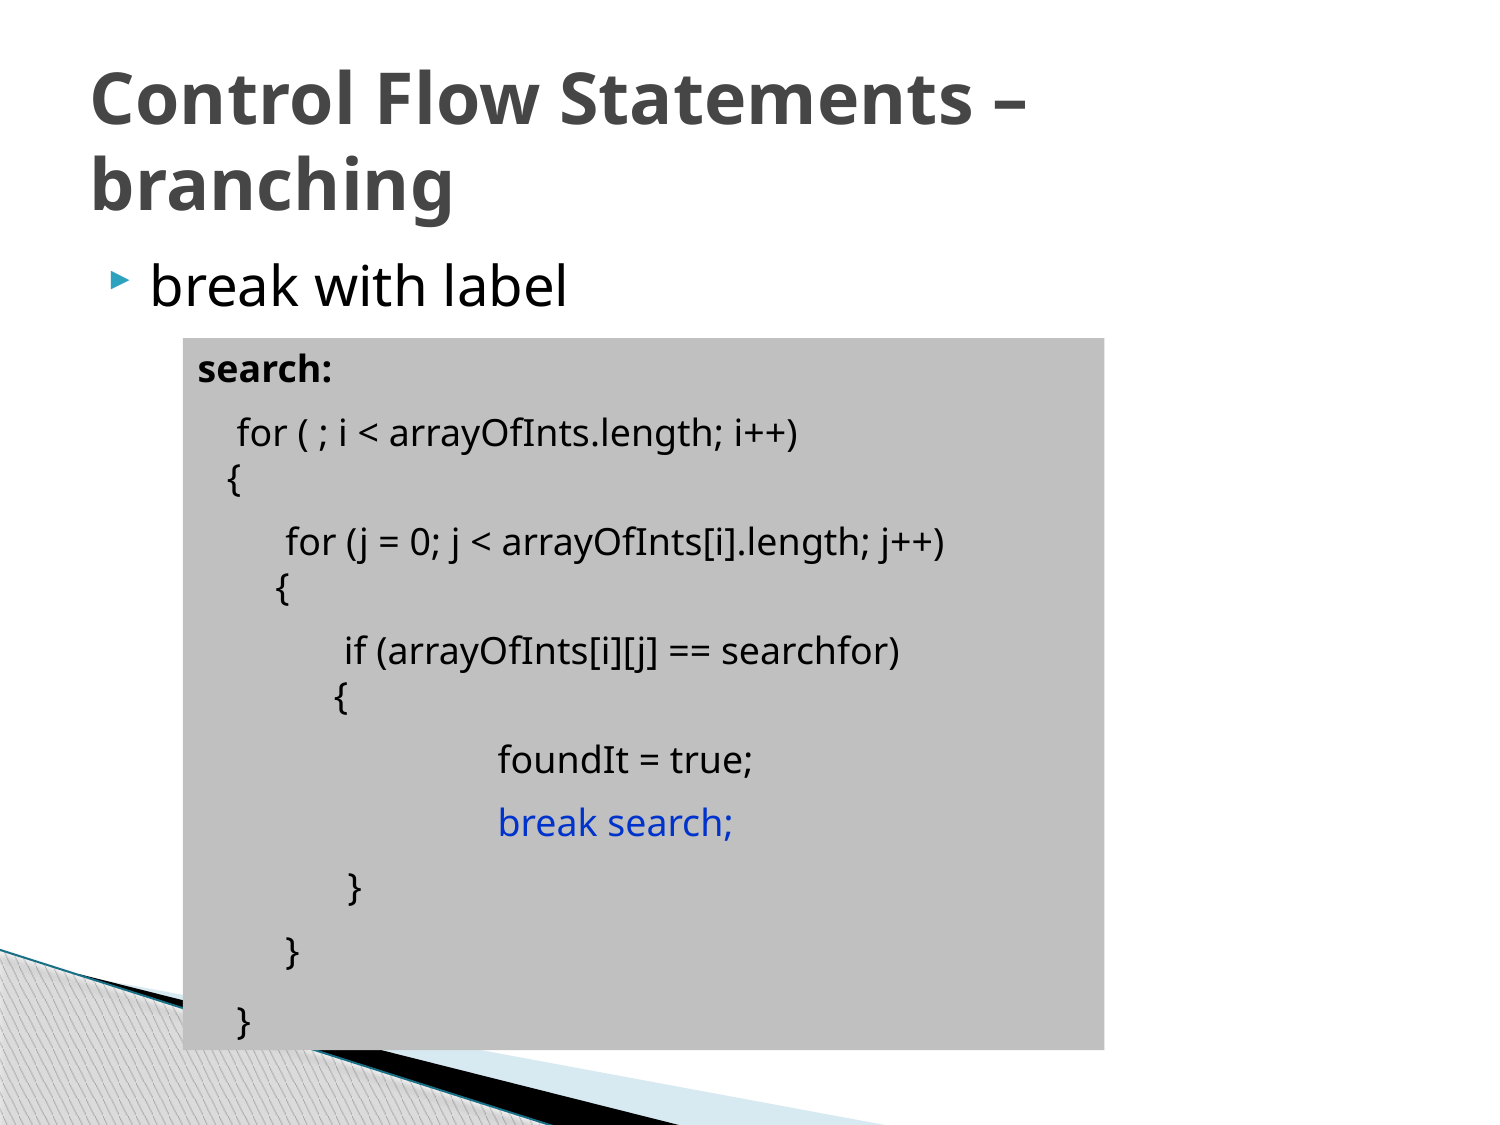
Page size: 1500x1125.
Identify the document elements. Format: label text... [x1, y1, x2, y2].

list break with label [75, 243, 1425, 327]
text_box search: for ( ; i < arrayOfInts.length; i++) { for (j = 0; j < arrayOfInts[i].length; j++) { if (arrayOfInts[i][j] == searchfor) { foundIt = true; break search; } } } [182, 338, 1105, 1051]
title Control Flow Statements – branching [75, 45, 1425, 233]
